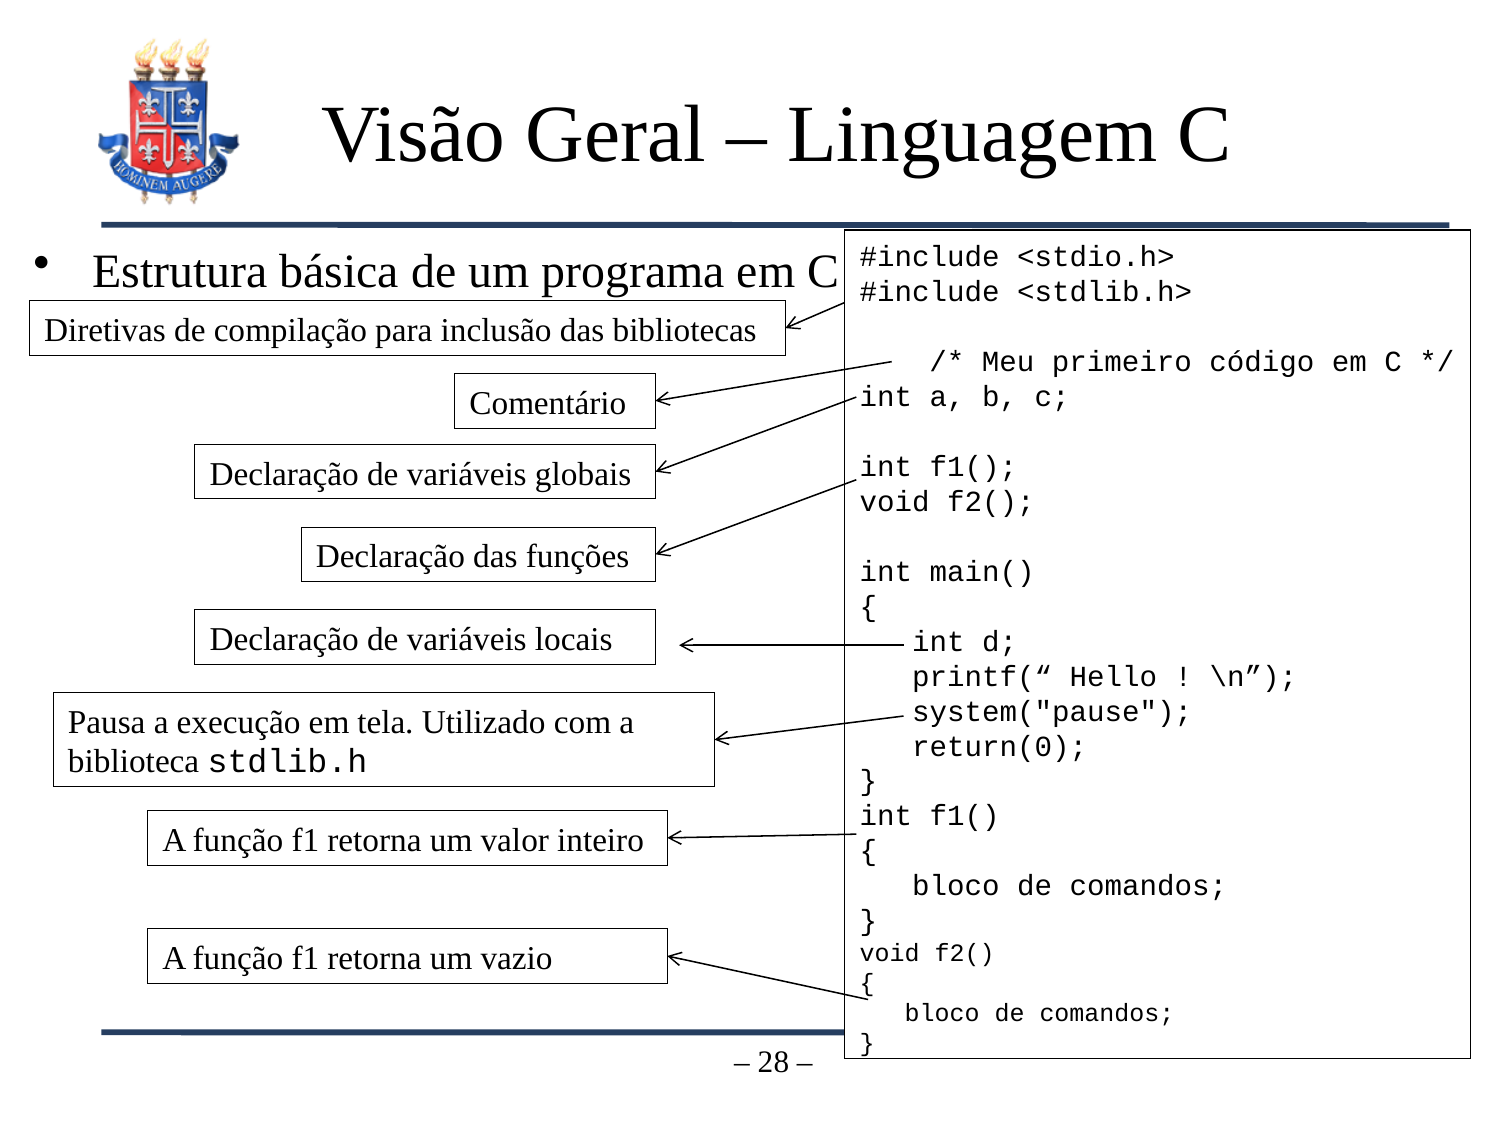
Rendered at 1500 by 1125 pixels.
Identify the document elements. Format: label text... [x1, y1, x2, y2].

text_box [666, 833, 857, 839]
text_box A função f1 retorna um valor inteiro [147, 810, 668, 866]
picture [97, 27, 246, 209]
slide_number – 28 – [598, 1033, 949, 1113]
title Visão Geral – Linguagem C [305, 47, 1448, 210]
text_box Declaração das funções [301, 527, 656, 582]
text_box Pausa a execução em tela. Utilizado com a biblioteca stdlib.h [53, 692, 715, 787]
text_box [714, 715, 904, 741]
text_box A função f1 retorna um vazio [147, 928, 668, 984]
text_box Declaração de variáveis locais [194, 609, 656, 665]
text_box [655, 396, 857, 473]
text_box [785, 302, 845, 329]
text_box #include <stdio.h> #include <stdlib.h> /* Meu primeiro código em C */ int a, b, c; int f1(); void f2(); int main() { int d; printf(“ Hello ! \n”); system("pause"); return(0); } int f1() { bloco de comandos; } void f2() { bloco de comandos; } [844, 229, 1471, 1059]
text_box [666, 956, 869, 1000]
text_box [655, 479, 857, 555]
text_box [655, 361, 892, 402]
text_box Comentário [454, 373, 650, 429]
text_box Diretivas de compilação para inclusão das bibliotecas [29, 300, 786, 356]
list Estrutura básica de um programa em C [17, 231, 844, 315]
text_box Declaração de variáveis globais [194, 444, 652, 499]
